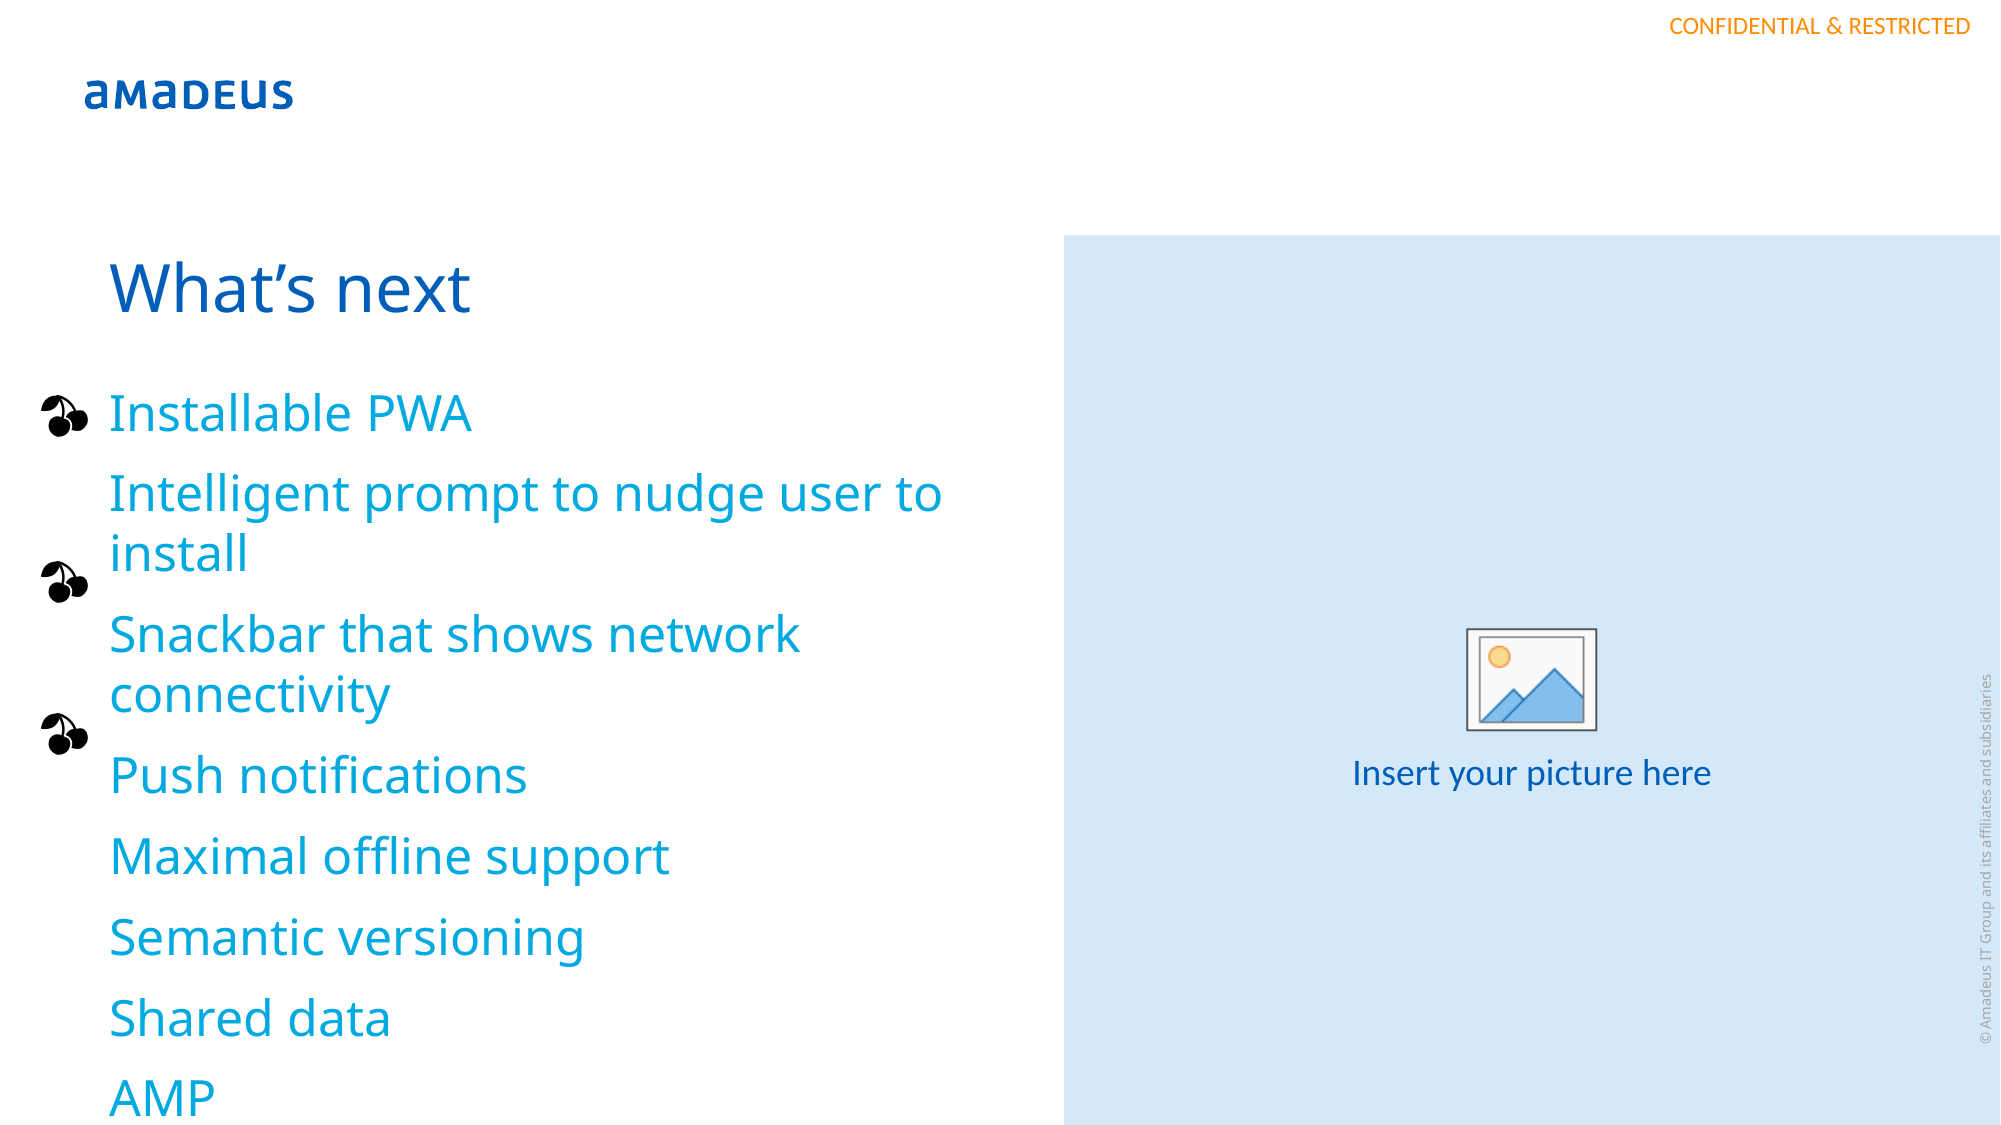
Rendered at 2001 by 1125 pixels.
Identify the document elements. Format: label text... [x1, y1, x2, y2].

list Installable PWA Intelligent prompt to nudge user to install​ Snackbar that shows network connectivity​ Push notifications​ Maximal offline support​ Semantic versioning​ Shared data​ AMP [94, 373, 1064, 1035]
picture [1064, 235, 2000, 1125]
picture [35, 704, 95, 764]
picture [35, 386, 95, 446]
title What’s next [94, 153, 1072, 334]
picture [35, 552, 95, 612]
